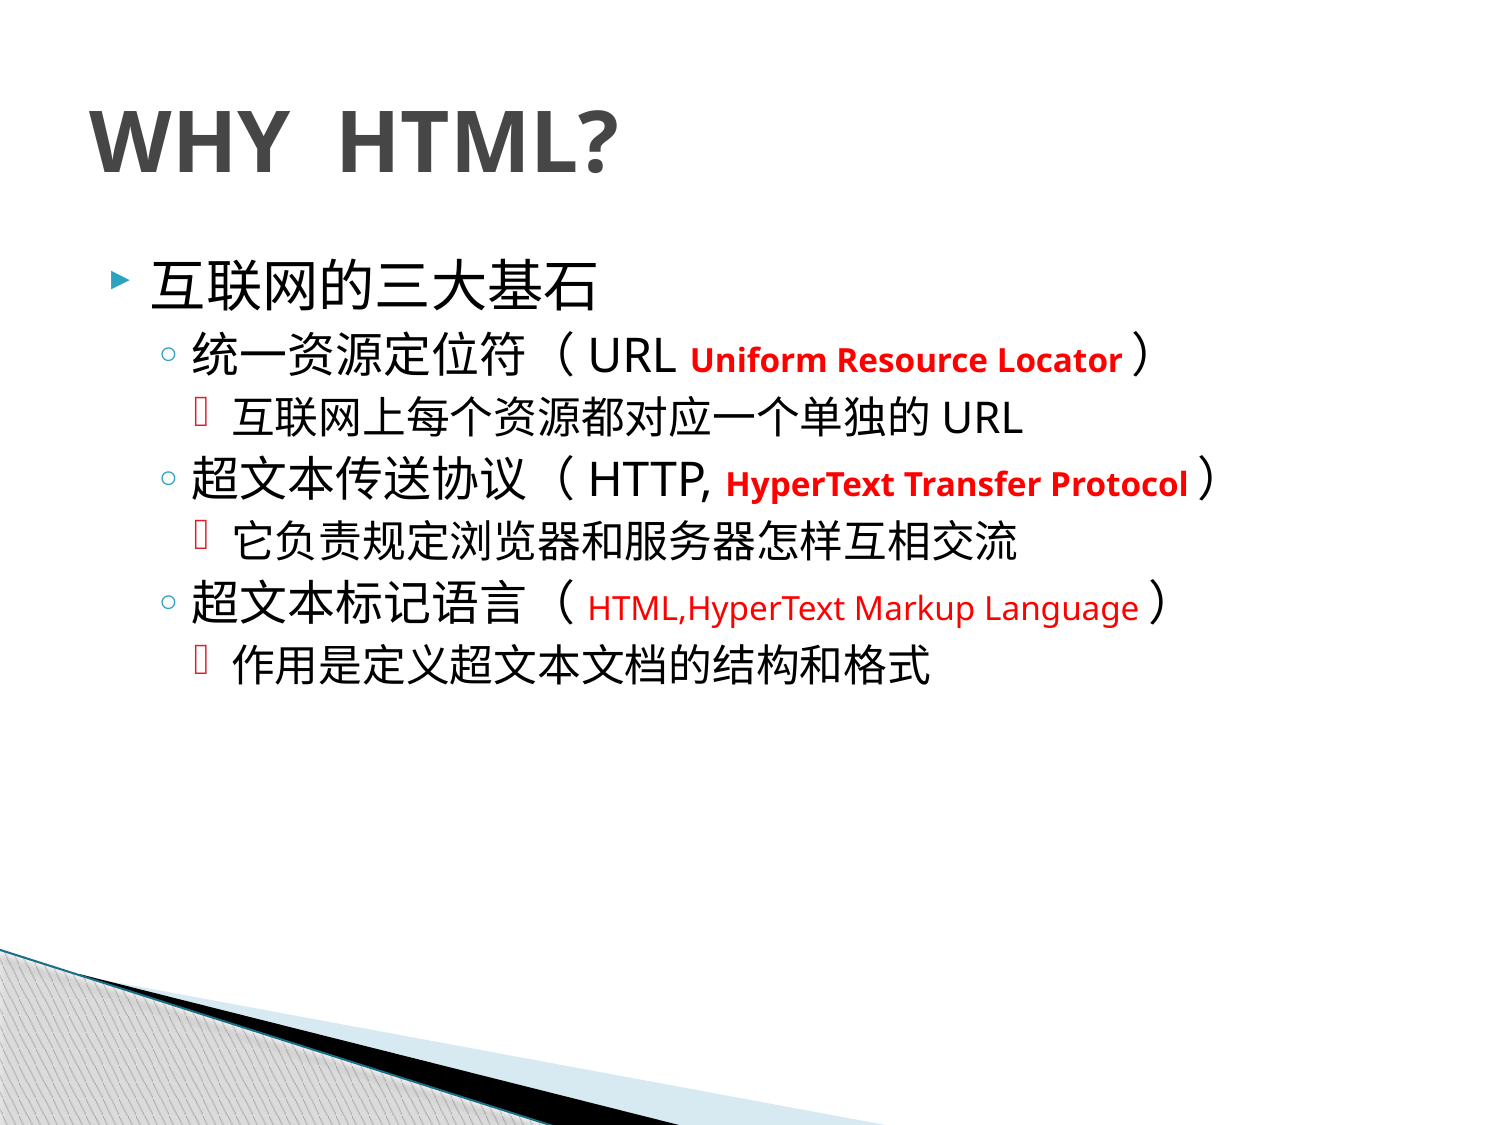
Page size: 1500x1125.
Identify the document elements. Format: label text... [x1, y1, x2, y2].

title WHY HTML? [75, 45, 1425, 233]
list 互联网的三大基石 统一资源定位符（URL Uniform Resource Locator） 互联网上每个资源都对应一个单独的URL 超文本传送协议（HTTP, HyperText Transfer Protocol） 它负责规定浏览器和服务器怎样互相交流 超文本标记语言（HTML,HyperText Markup Language） 作用是定义超文本文档的结构和格式 [74, 242, 1426, 986]
